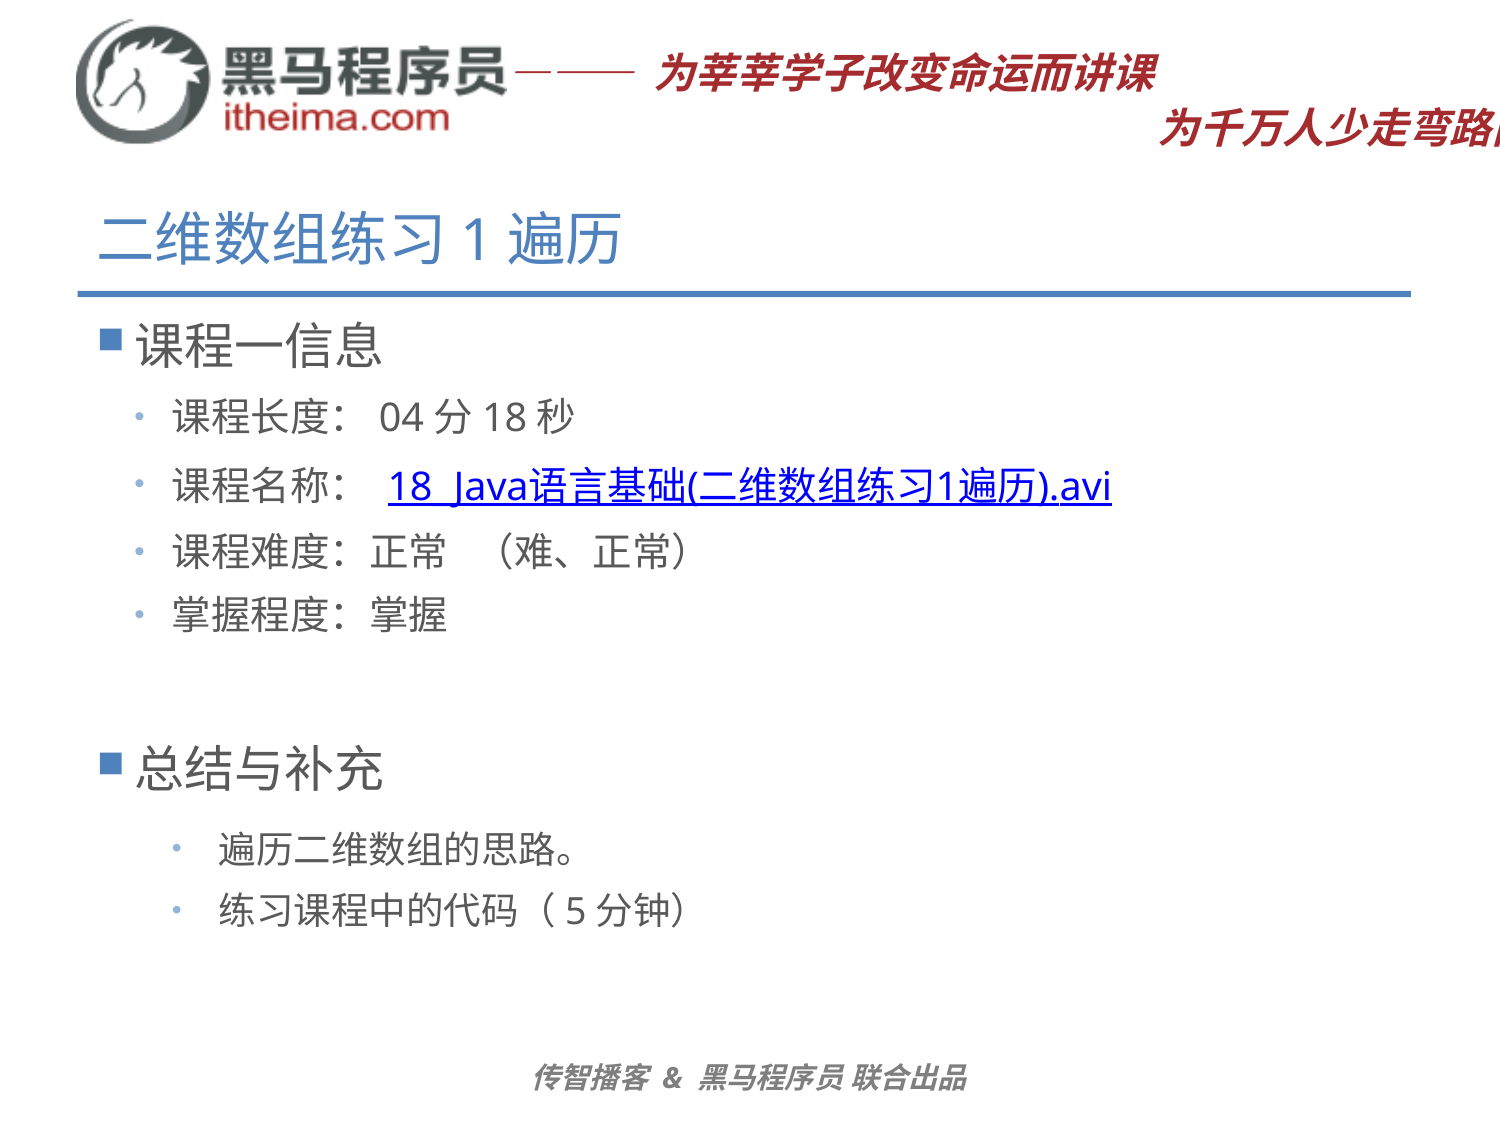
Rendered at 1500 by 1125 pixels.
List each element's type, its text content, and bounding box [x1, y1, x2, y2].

title 二维数组练习1遍历 [81, 162, 1416, 280]
list 课程一信息 课程长度：04分18秒 课程名称： 18_Java语言基础(二维数组练习1遍历).avi 课程难度：正常 （难、正常） 掌握程度：掌握 总结与补充 遍历二维数组的思路。 练习课程中的代码（5分钟） [81, 313, 1416, 996]
picture [76, 0, 507, 161]
